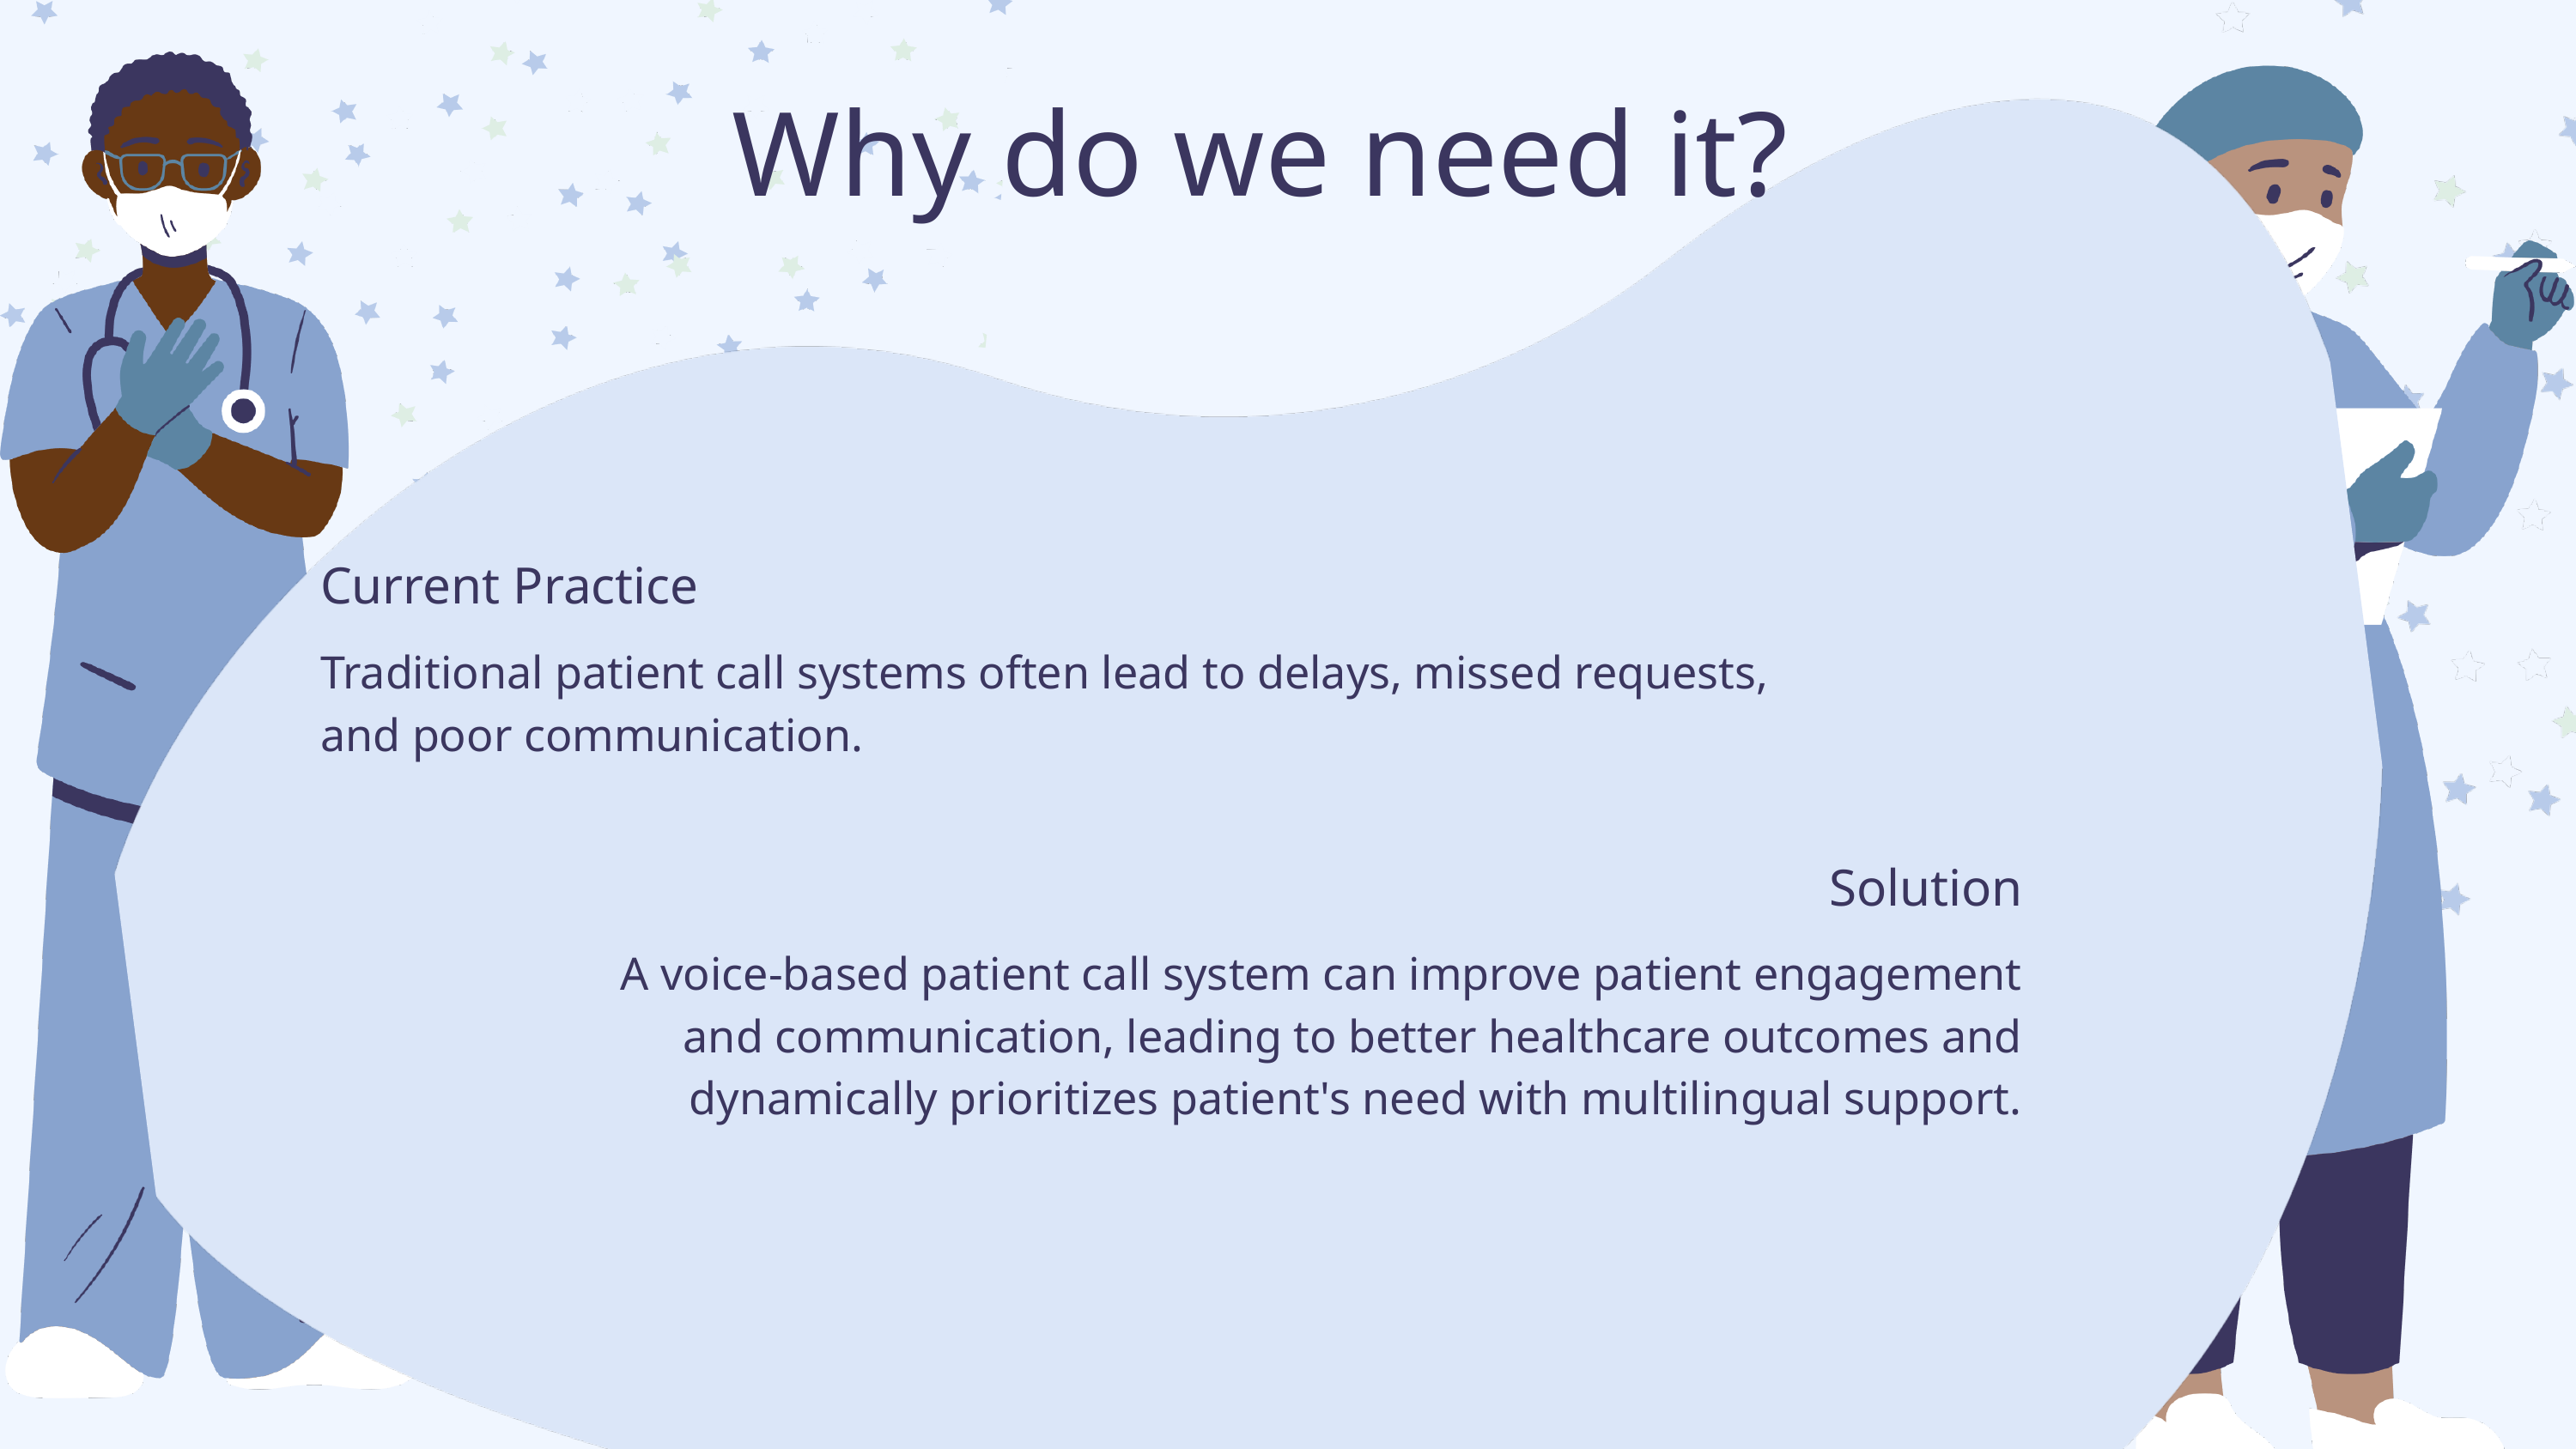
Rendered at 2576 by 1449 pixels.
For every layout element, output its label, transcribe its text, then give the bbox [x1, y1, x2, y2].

text_box [46, 62, 2471, 1449]
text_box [319, 549, 1790, 819]
text_box [0, 0, 1022, 56]
text_box [0, 51, 434, 1398]
text_box Why do we need it? [374, 56, 2147, 220]
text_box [553, 851, 2023, 1182]
text_box [2292, 62, 2576, 1449]
text_box [2147, 62, 2285, 80]
text_box [434, 220, 999, 301]
text_box [1271, 0, 2576, 62]
